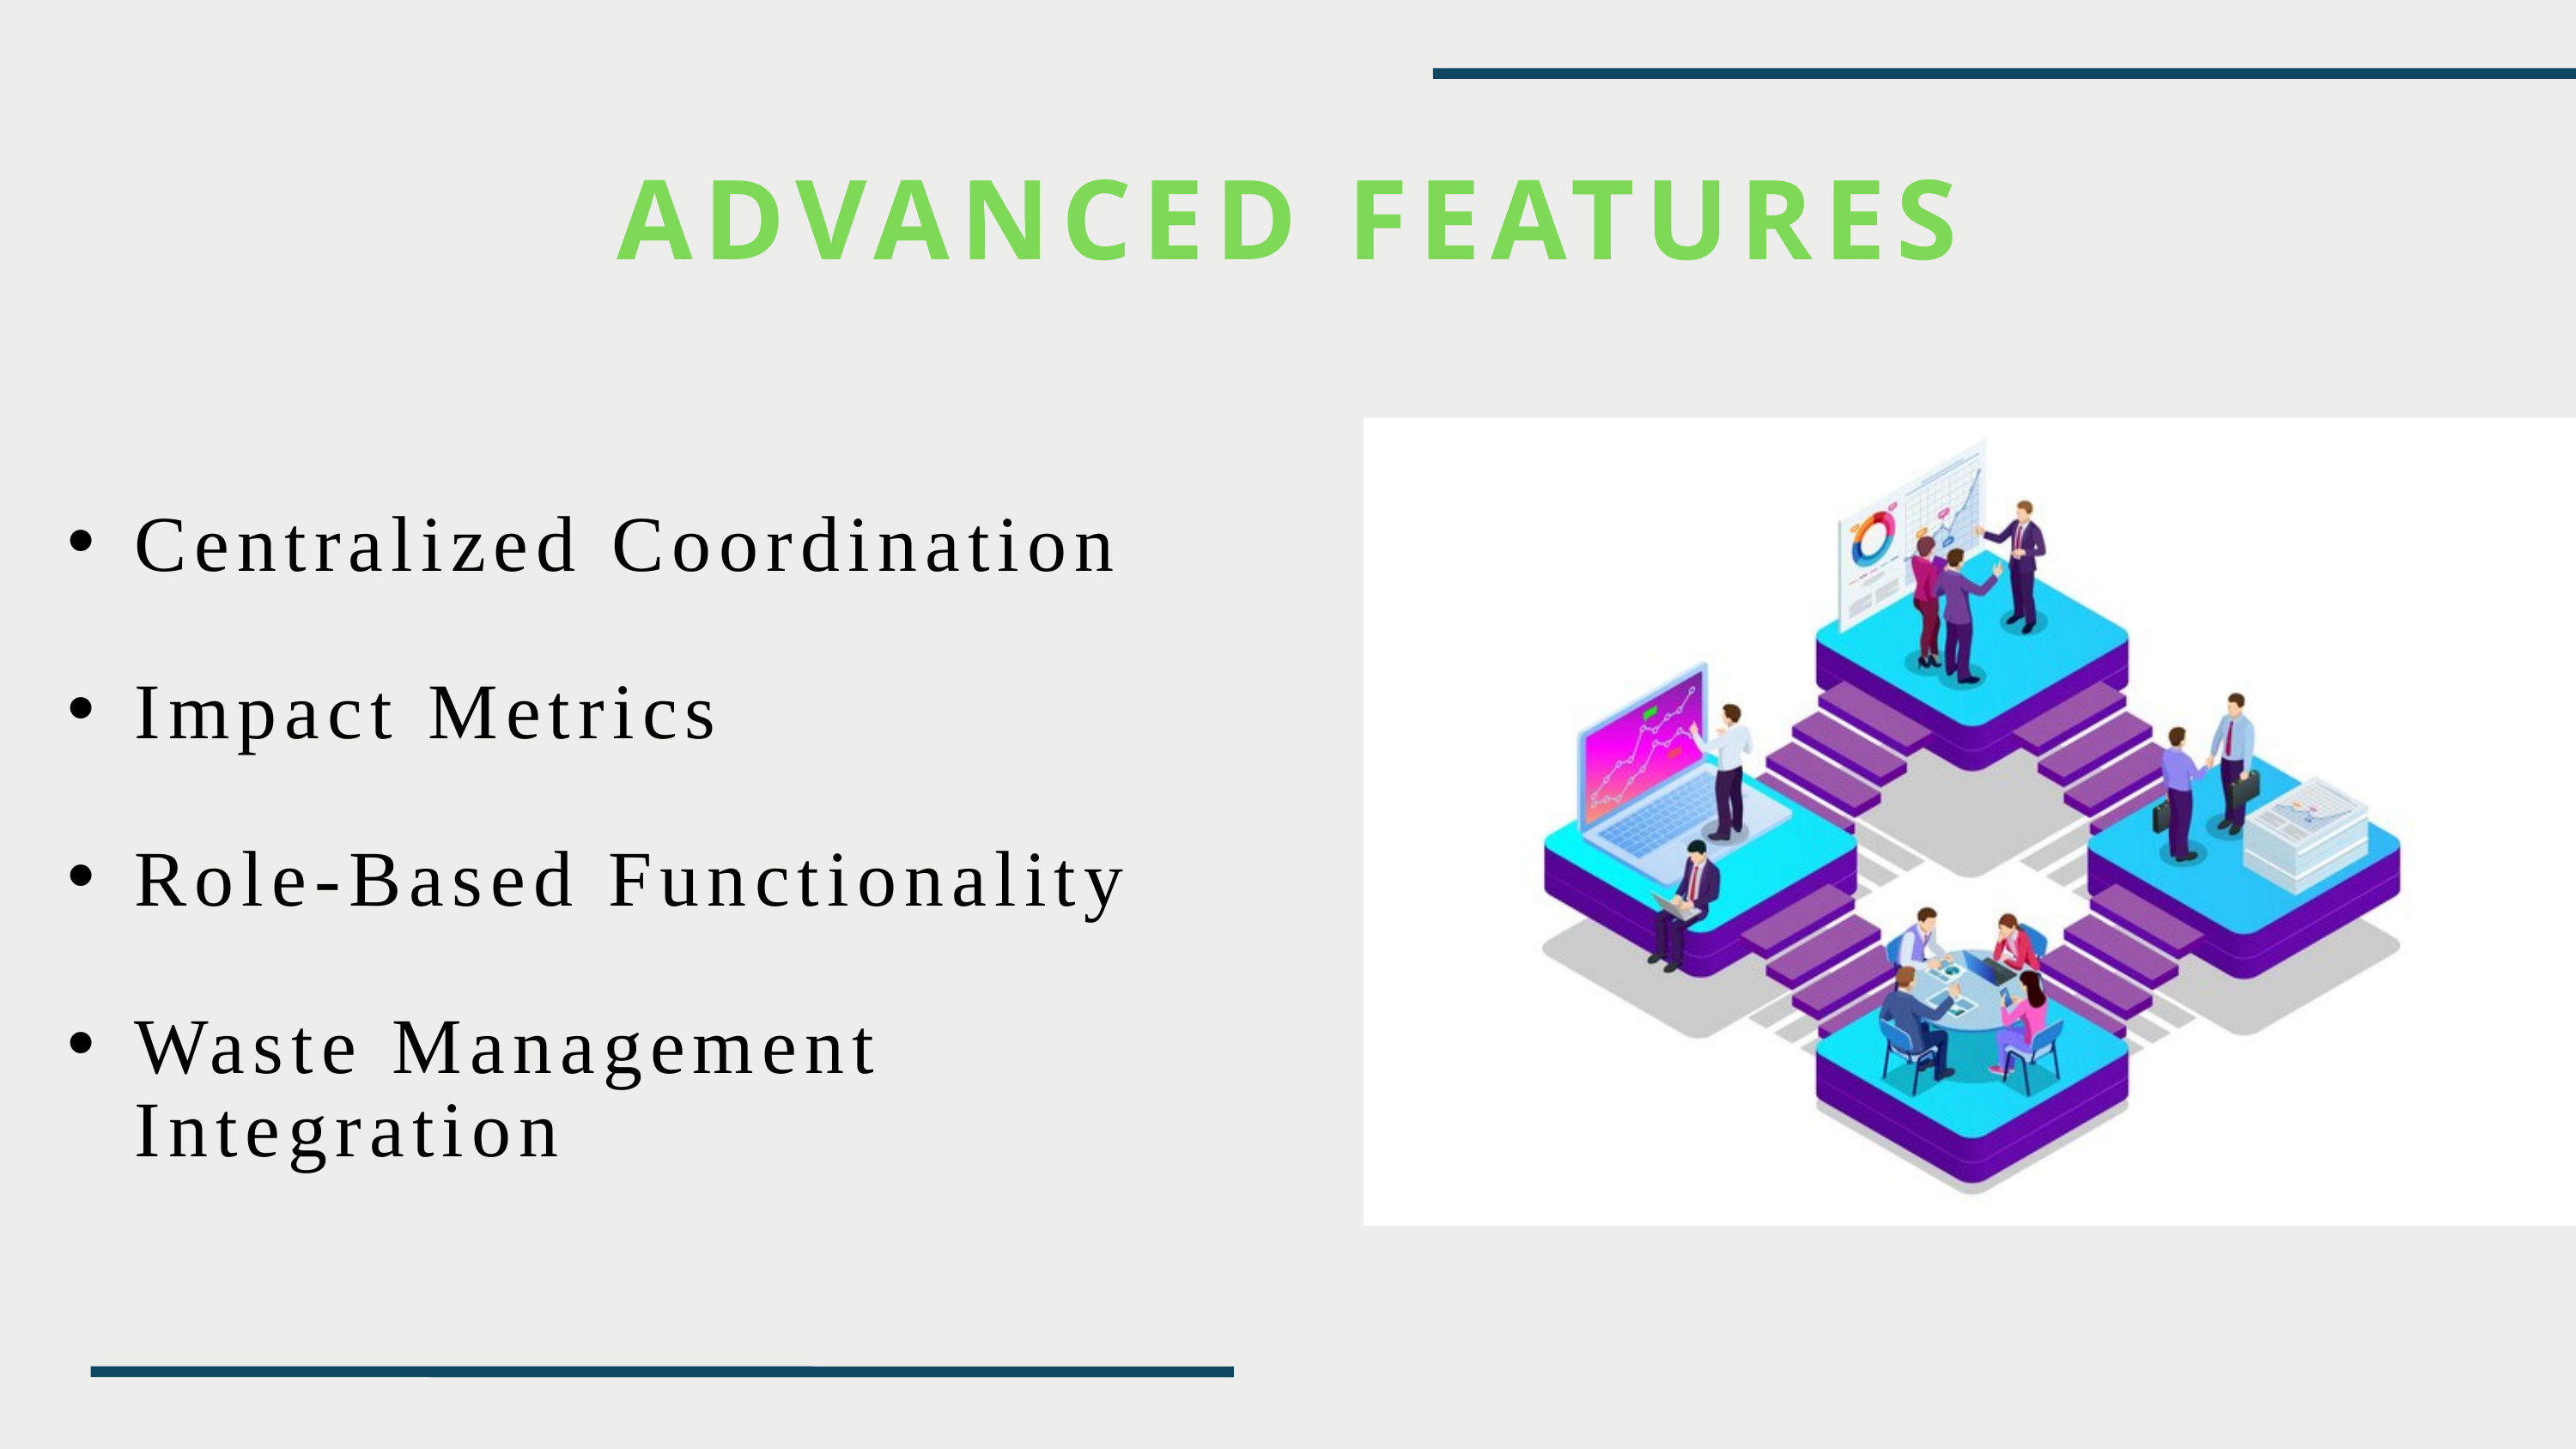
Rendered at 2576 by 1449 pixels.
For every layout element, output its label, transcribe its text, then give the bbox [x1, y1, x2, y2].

text_box Centralized Coordination Impact Metrics Role-Based Functionality Waste Management Integration [0, 503, 1291, 1173]
text_box [1363, 418, 2576, 1226]
text_box ADVANCED FEATURES [246, 164, 2330, 282]
